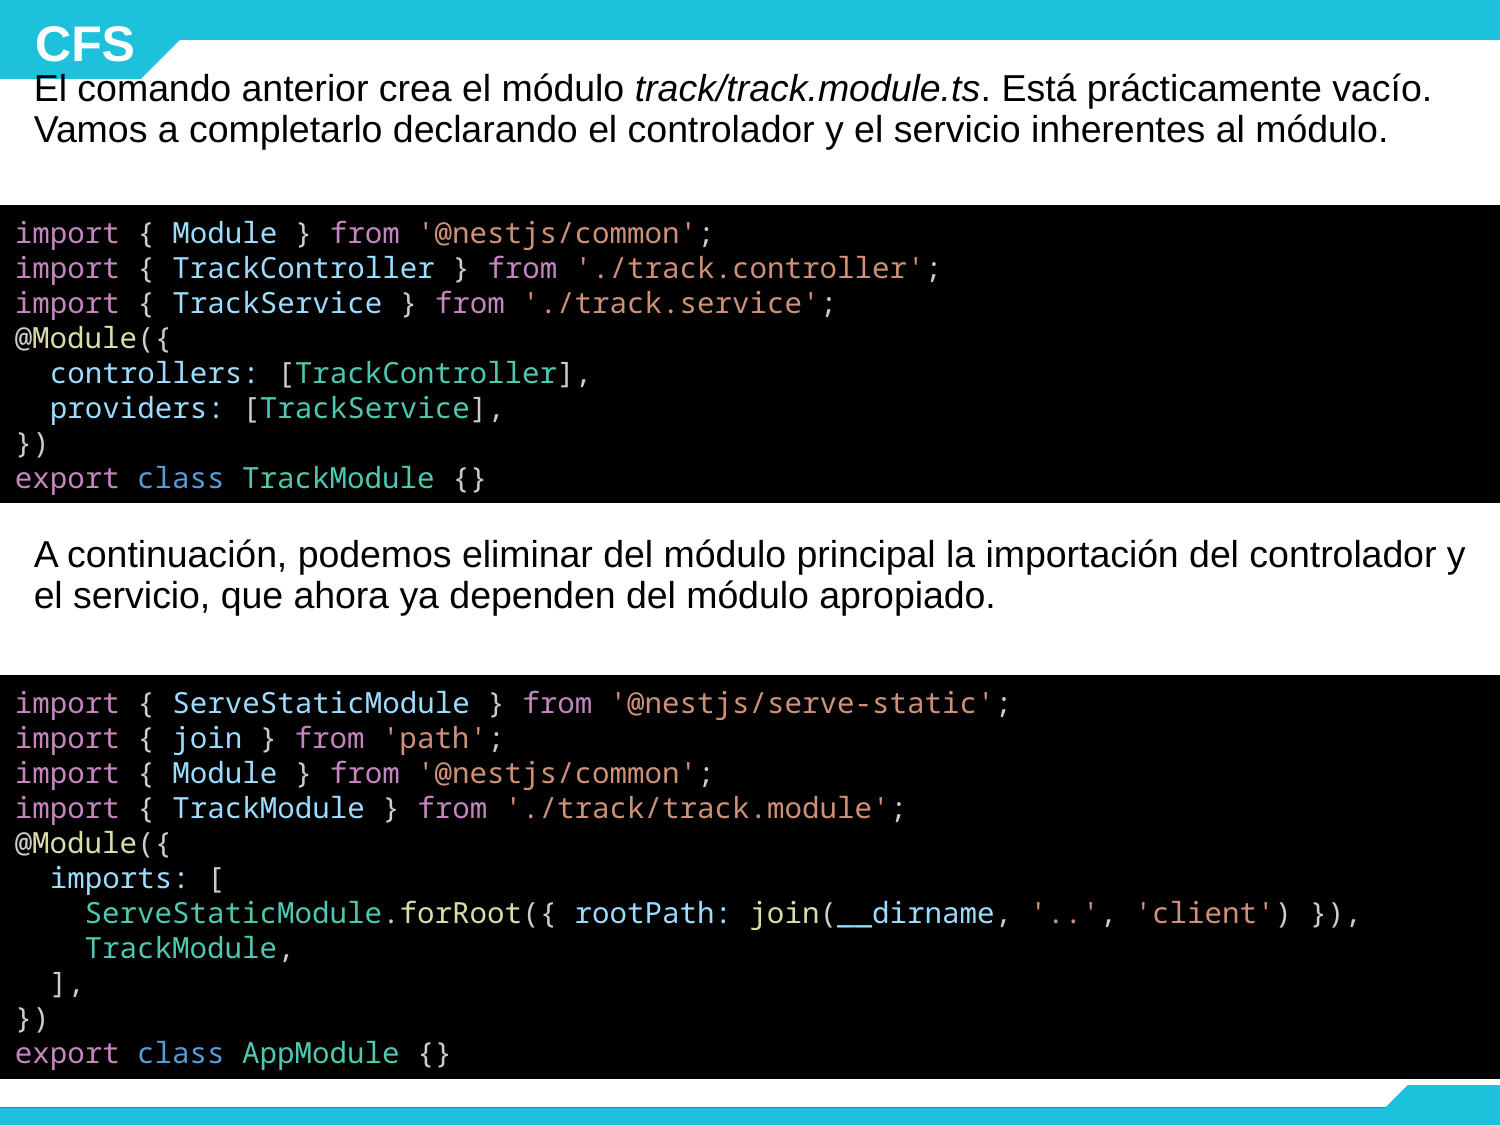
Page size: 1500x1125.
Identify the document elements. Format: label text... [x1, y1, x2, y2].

text_box import { ServeStaticModule } from '@nestjs/serve-static'; import { join } from 'path'; import { Module } from '@nestjs/common'; import { TrackModule } from './track/track.module'; @Module({ imports: [ ServeStaticModule.forRoot({ rootPath: join(__dirname, '..', 'client') }), TrackModule, ], }) export class AppModule {} [0, 678, 1500, 1079]
text_box A continuación, podemos eliminar del módulo principal la importación del controlador y el servicio, que ahora ya dependen del módulo apropiado. [0, 527, 1500, 678]
text_box import { Module } from '@nestjs/common'; import { TrackController } from './track.controller'; import { TrackService } from './track.service'; @Module({ controllers: [TrackController], providers: [TrackService], }) export class TrackModule {} [0, 223, 1500, 503]
list El comando anterior crea el módulo track/track.module.ts. Está prácticamente vacío. Vamos a completarlo declarando el controlador y el servicio inherentes al módulo. [0, 61, 1500, 223]
